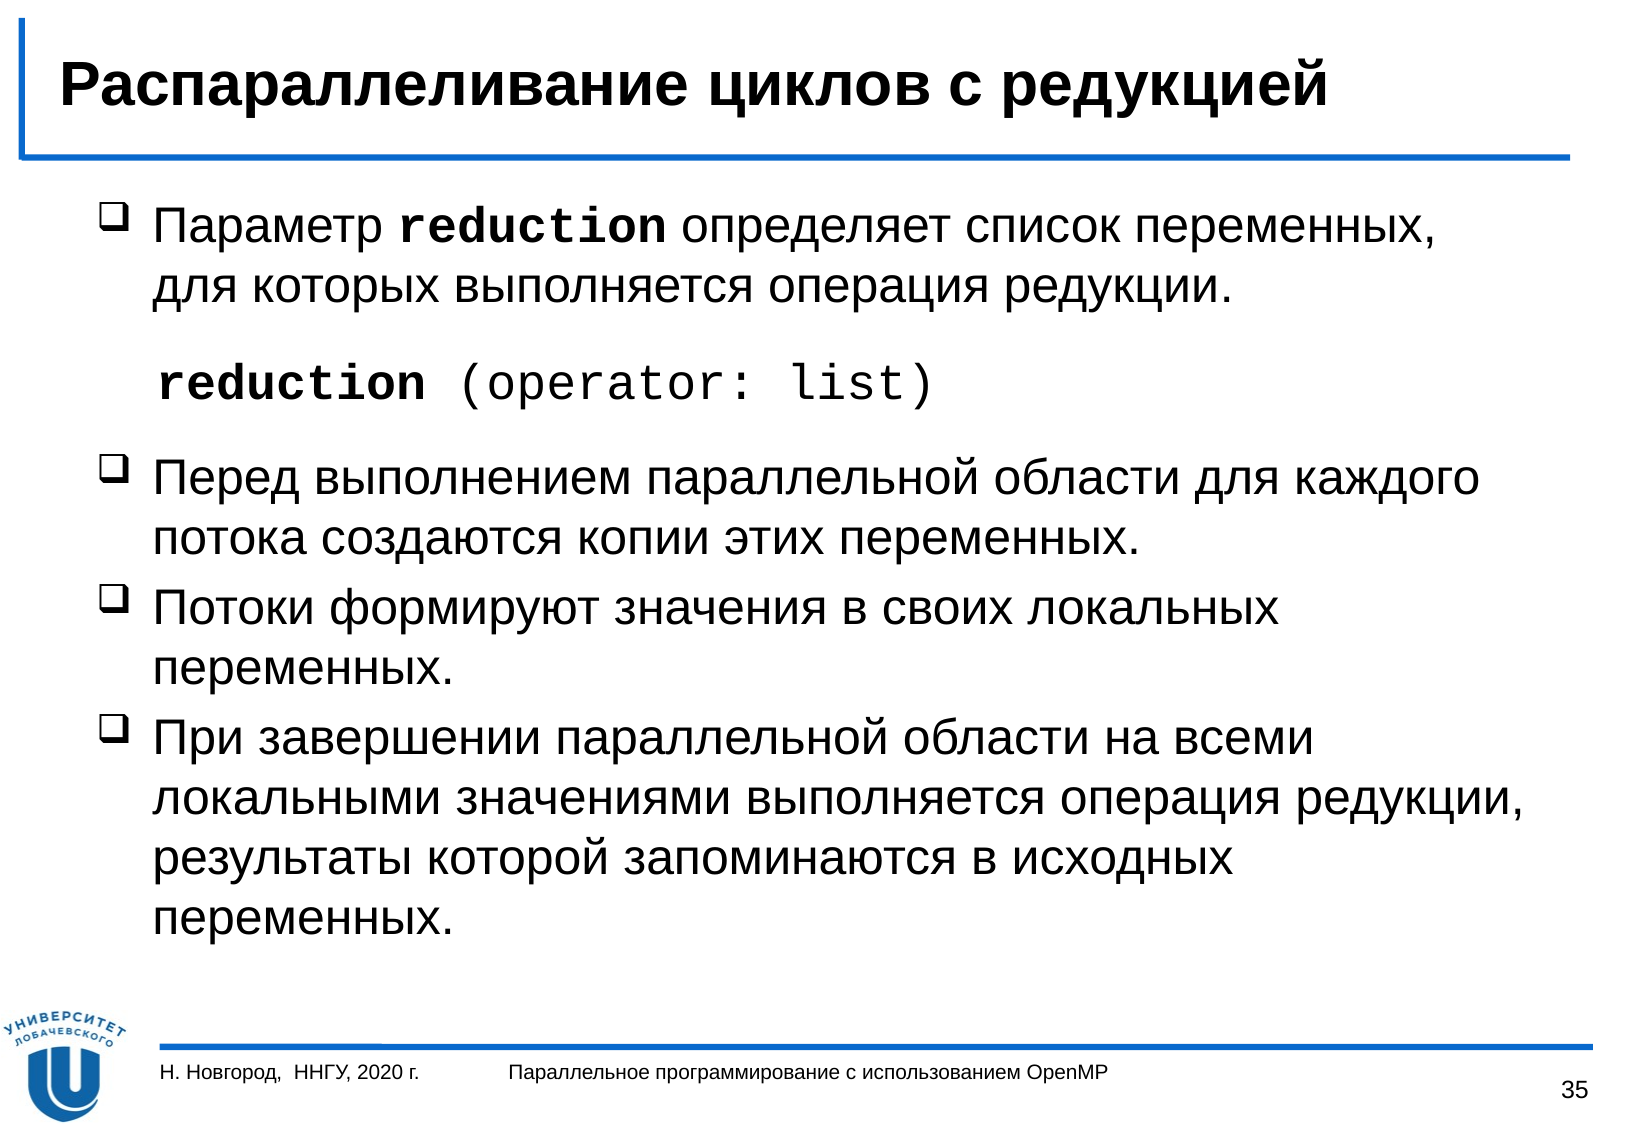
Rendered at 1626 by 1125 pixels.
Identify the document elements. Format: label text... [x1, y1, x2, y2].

list Параметр reduction определяет список переменных, для которых выполняется операция редукции. reduction (operator: list) Перед выполнением параллельной области для каждого потока создаются копии этих переменных. Потоки формируют значения в своих локальных переменных. При завершении параллельной области на всеми локальными значениями выполняется операция редукции, результаты которой запоминаются в исходных переменных. [80, 184, 1544, 1000]
slide_number 35 [1450, 1051, 1605, 1125]
title Распараллеливание циклов с редукцией [44, 33, 1536, 127]
slide_number Н. Новгород, ННГУ, 2020 г. [144, 1051, 450, 1125]
picture [1, 1010, 128, 1124]
footer Параллельное программирование с использованием OpenMP [493, 1051, 1439, 1125]
